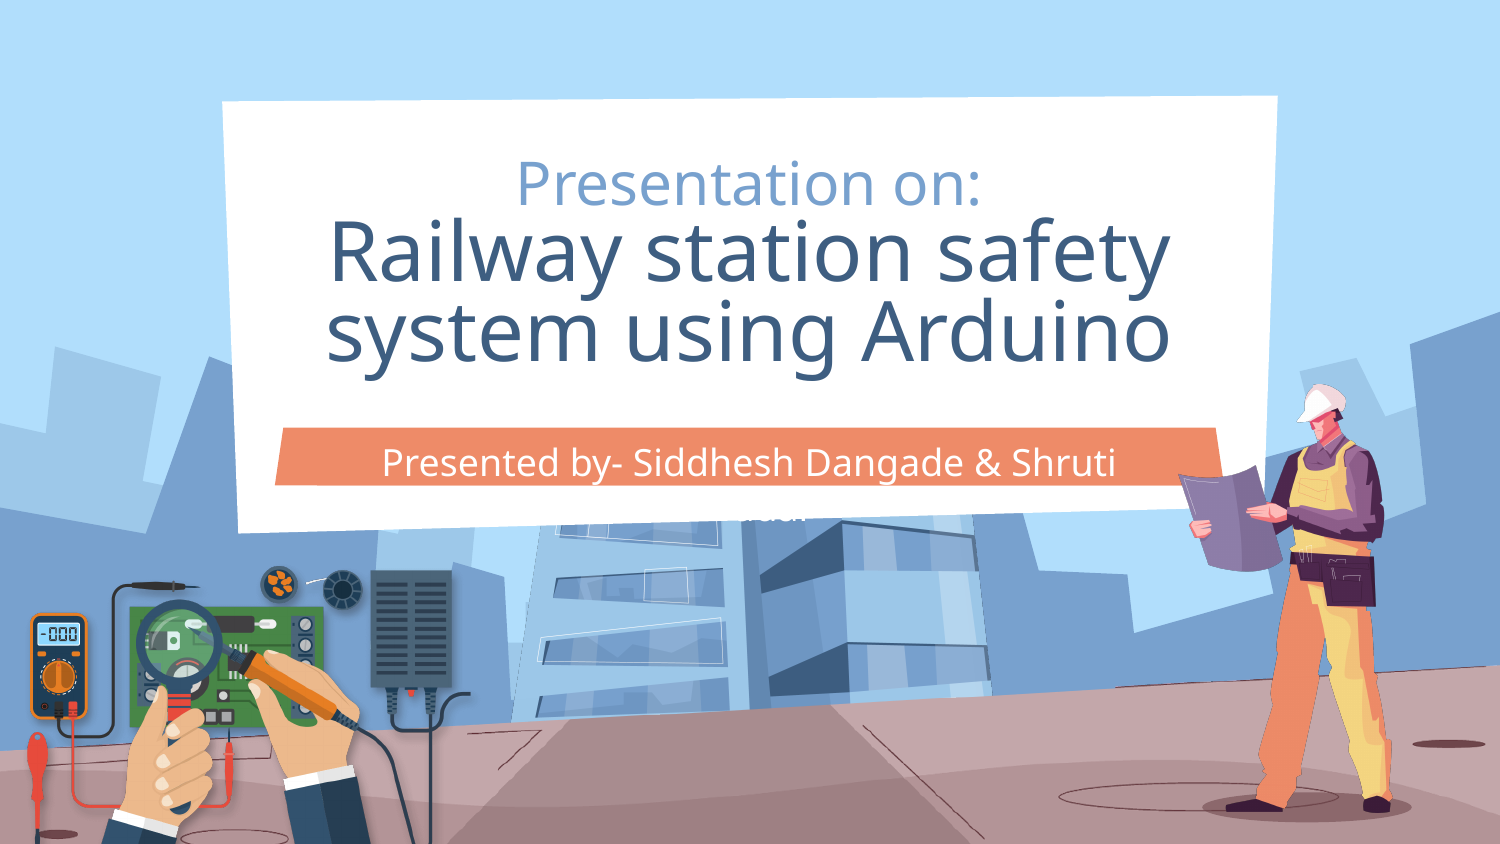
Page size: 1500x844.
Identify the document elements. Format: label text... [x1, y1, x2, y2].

subtitle Presented by- Siddhesh Dangade & Shruti Biradar [317, 439, 1173, 486]
subtitle Presentation on: Railway station safety system using Arduino [256, 123, 1243, 409]
text_box [222, 95, 1278, 534]
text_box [1178, 384, 1412, 823]
text_box [274, 427, 1173, 486]
picture [0, 514, 1500, 844]
